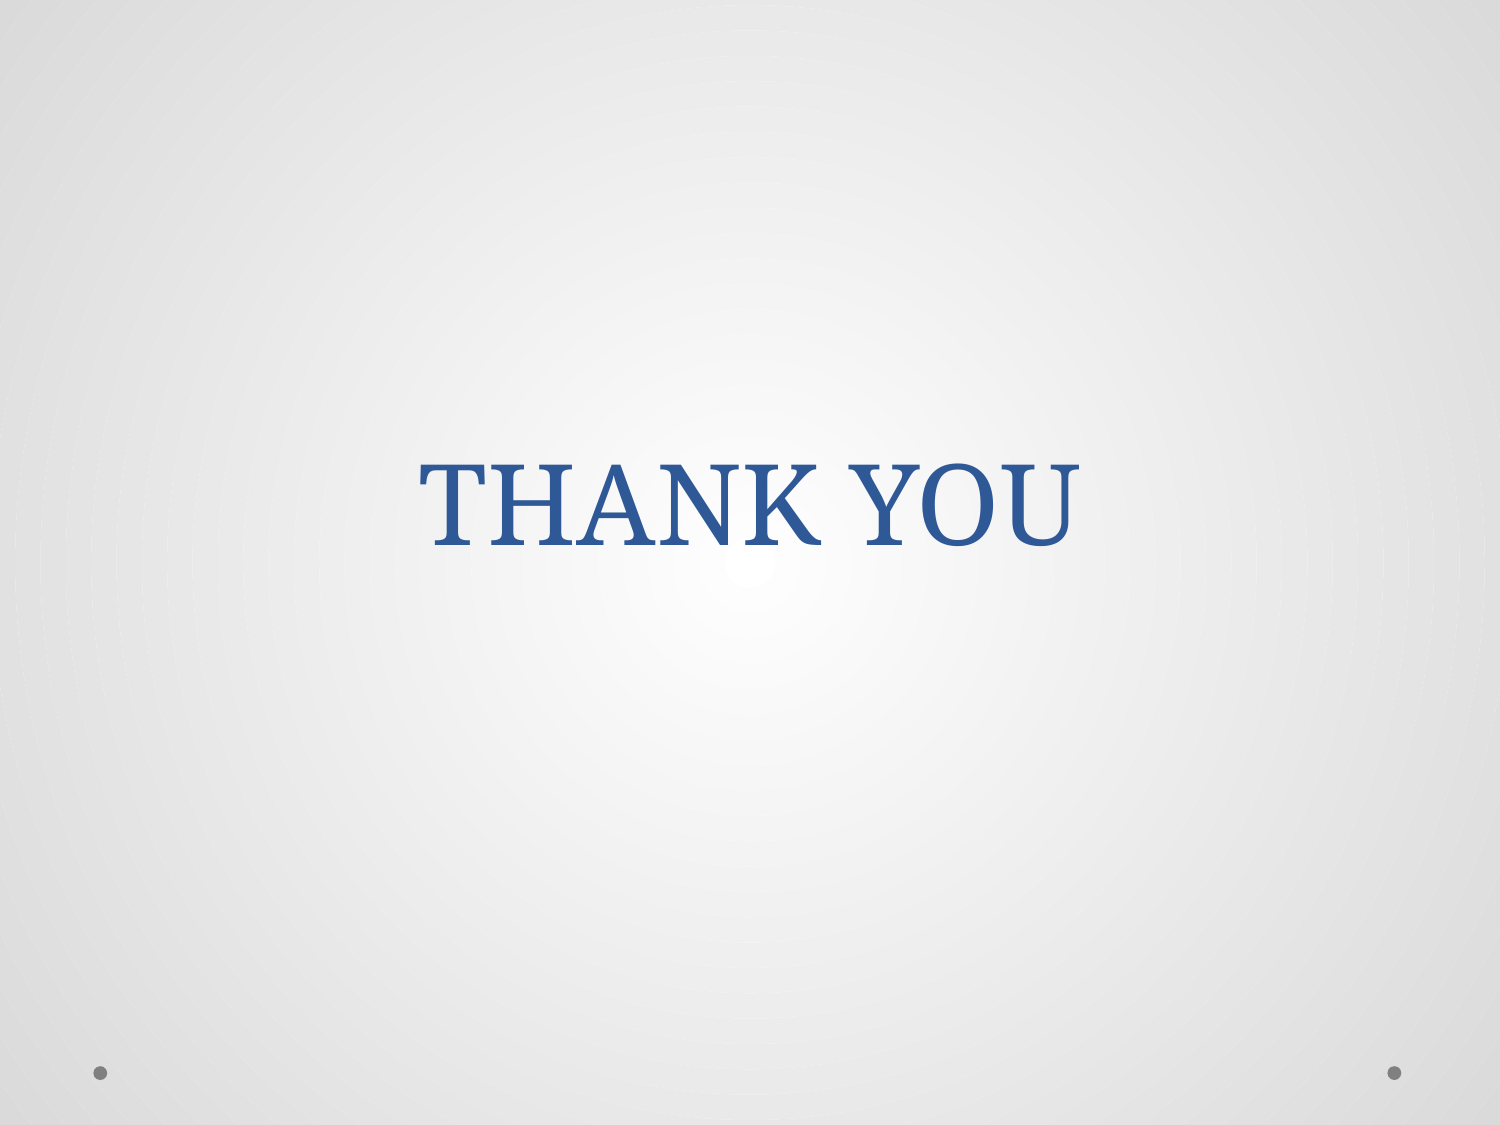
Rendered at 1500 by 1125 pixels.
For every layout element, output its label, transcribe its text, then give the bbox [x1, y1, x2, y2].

title THANK YOU [75, 312, 1425, 575]
